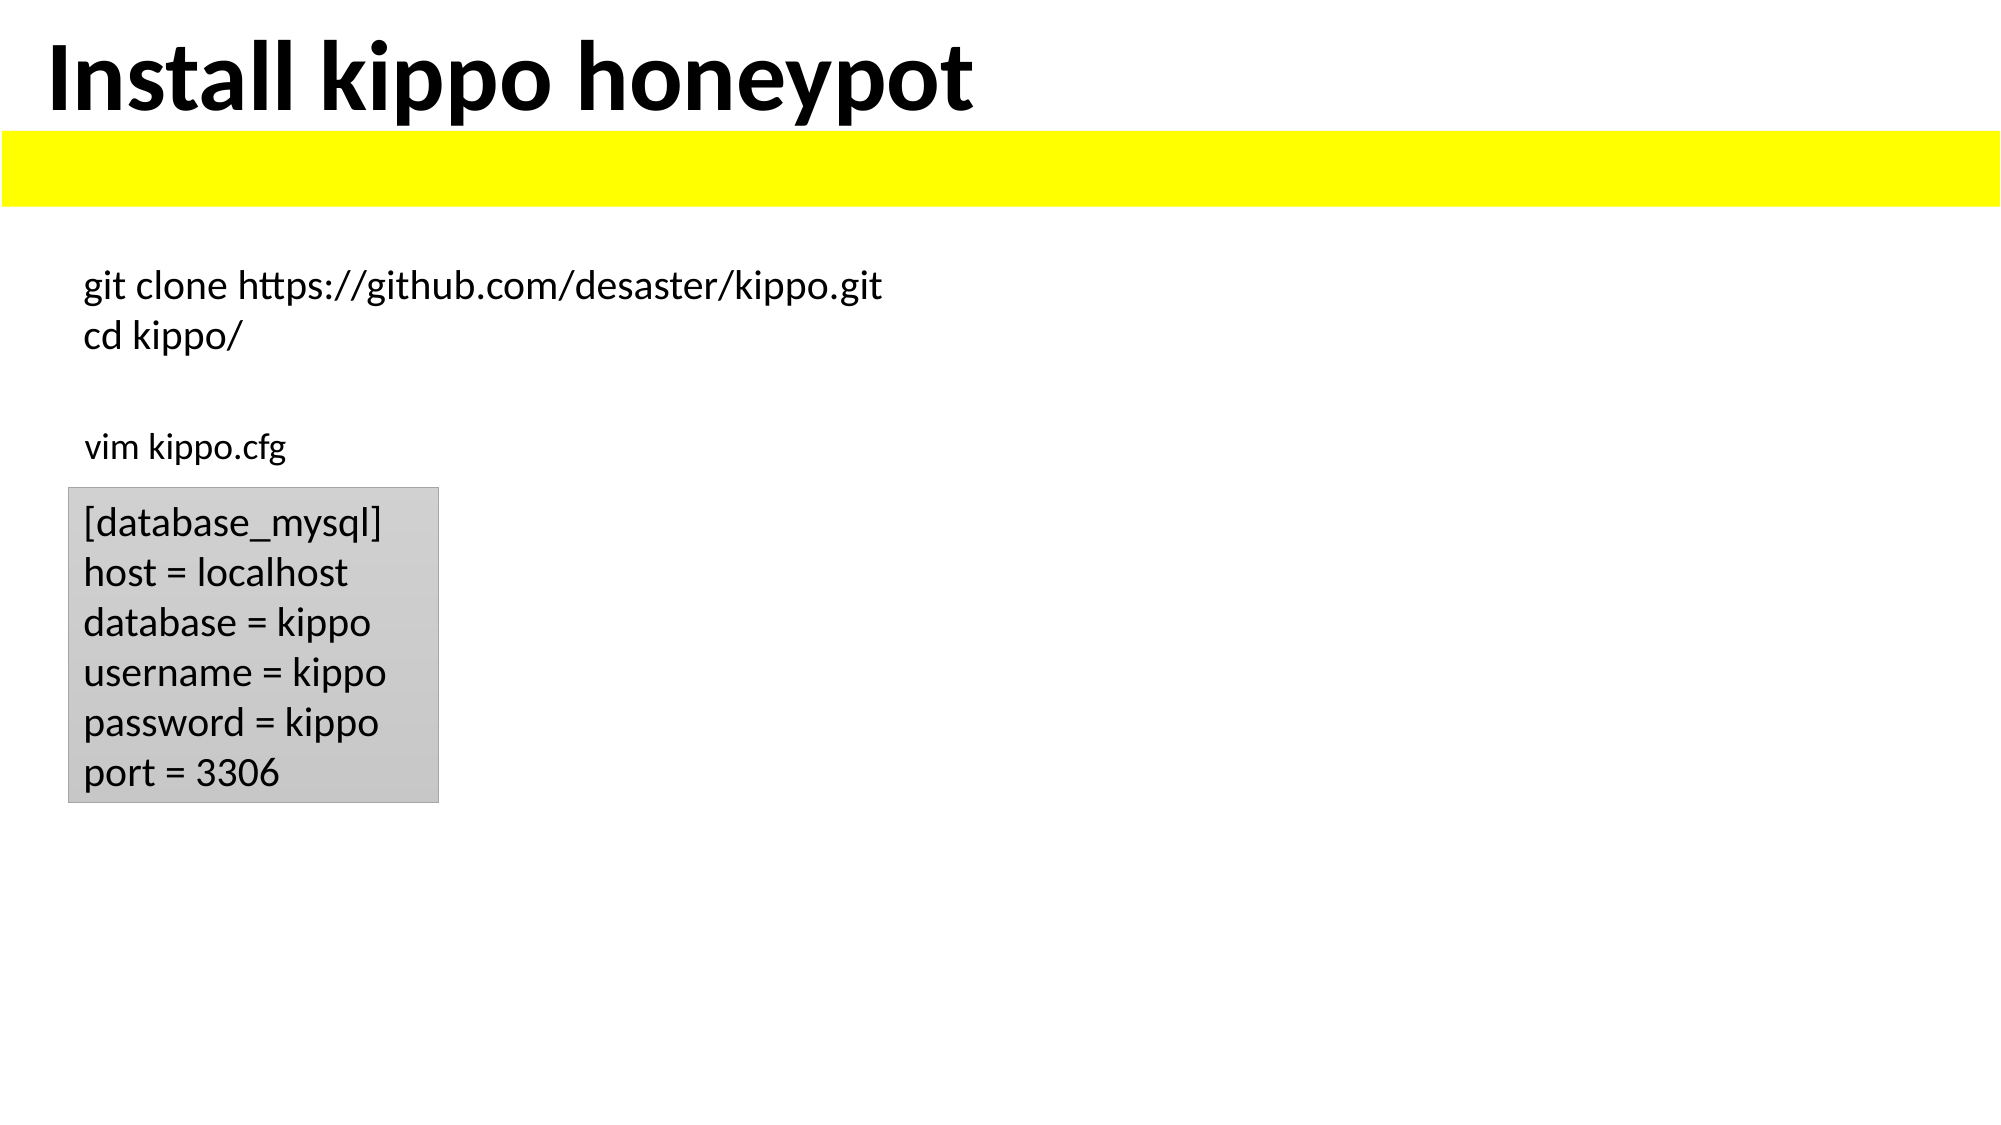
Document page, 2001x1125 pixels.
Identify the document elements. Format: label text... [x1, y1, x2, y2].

text_box [database_mysql] host = localhost database = kippo username = kippo password = kippo port = 3306 [68, 487, 439, 803]
text_box vim kippo.cfg [69, 415, 302, 475]
text_box [1, 130, 2000, 207]
text_box git clone https://github.com/desaster/kippo.git cd kippo/ [68, 200, 1840, 416]
text_box Install kippo honeypot [31, 2, 992, 138]
